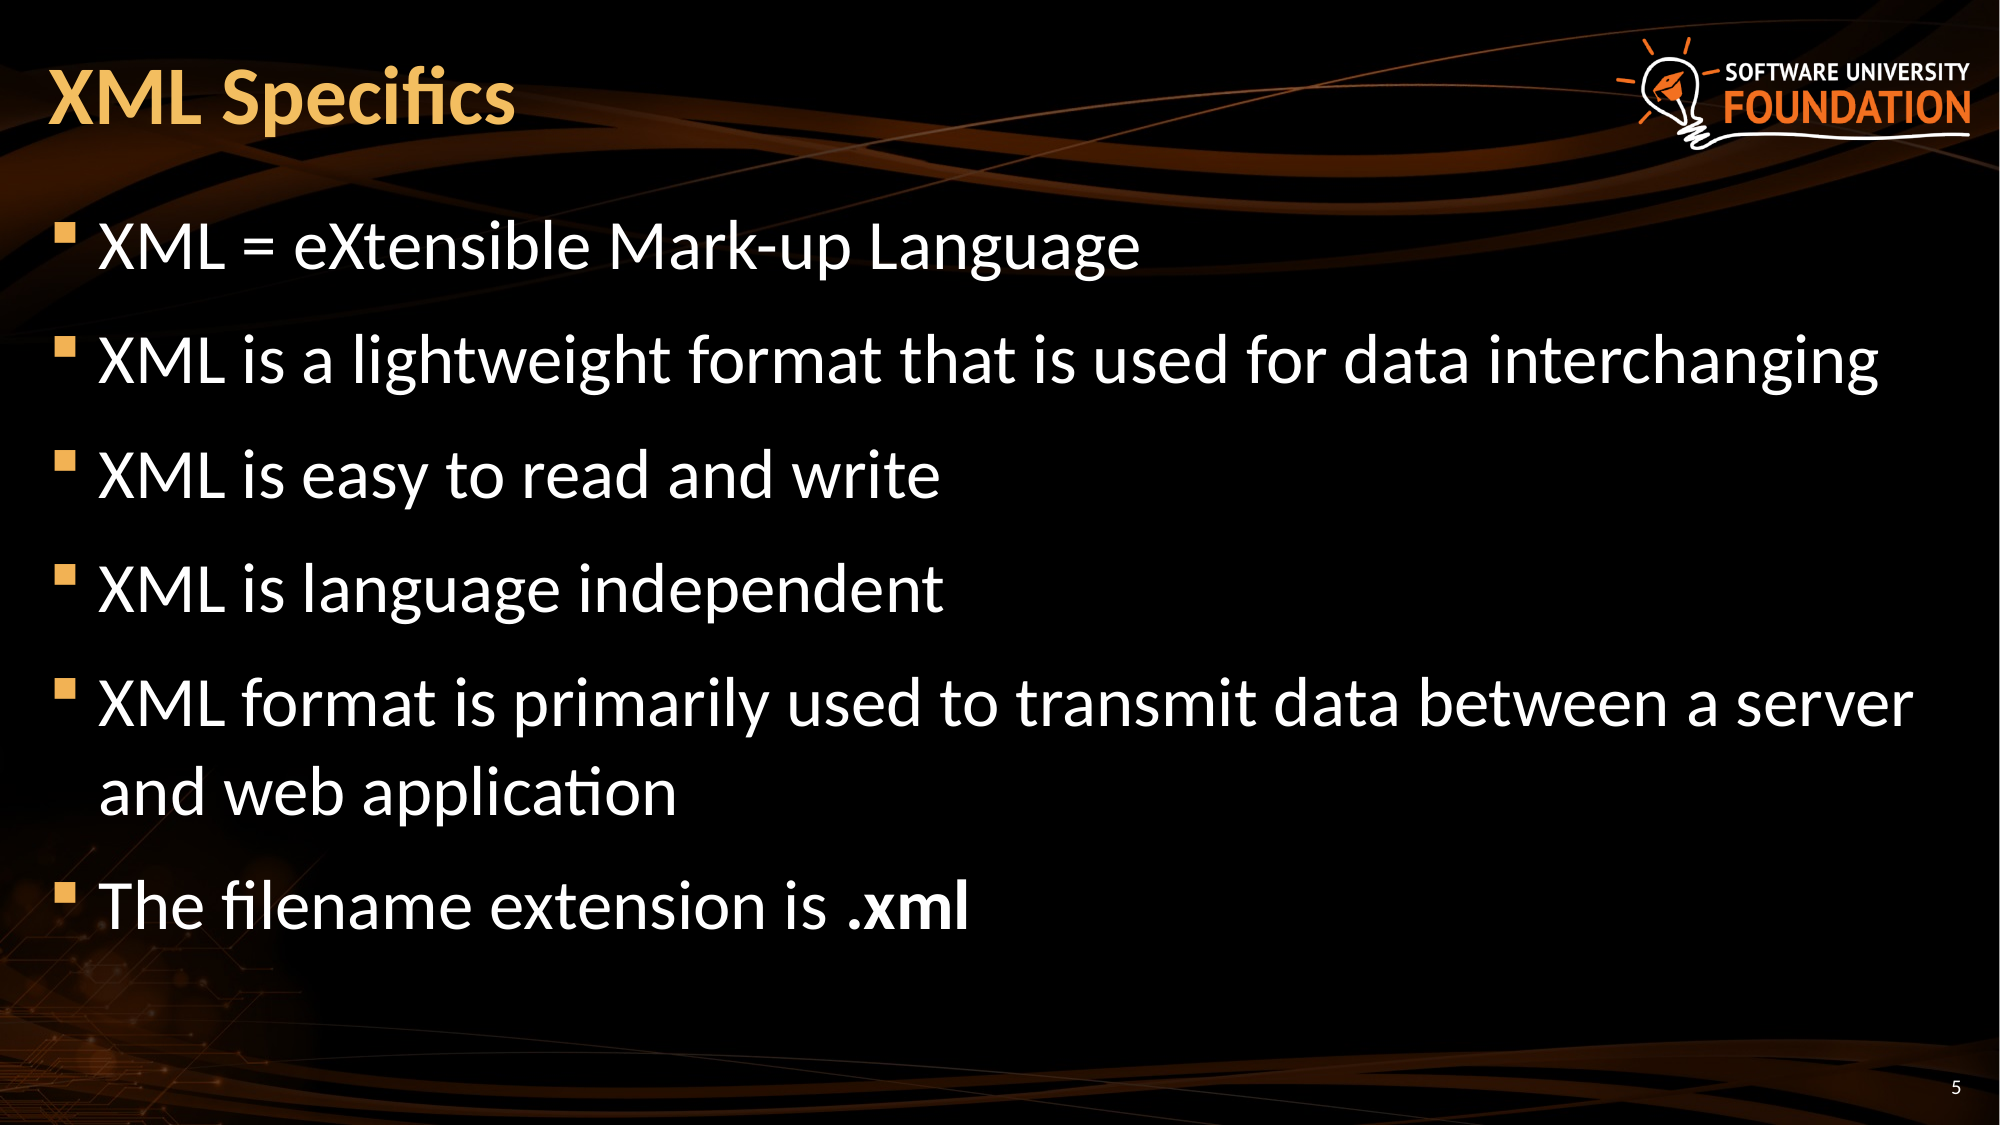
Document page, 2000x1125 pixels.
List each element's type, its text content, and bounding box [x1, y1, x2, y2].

list XML = eXtensible Mark-up Language XML is a lightweight format that is used for data interchanging XML is easy to read and write XML is language independent XML format is primarily used to transmit data between a server and web application The filename extension is .xml [31, 188, 1968, 1103]
picture [0, 0, 2000, 1125]
title XML Specifics [30, 6, 1602, 189]
